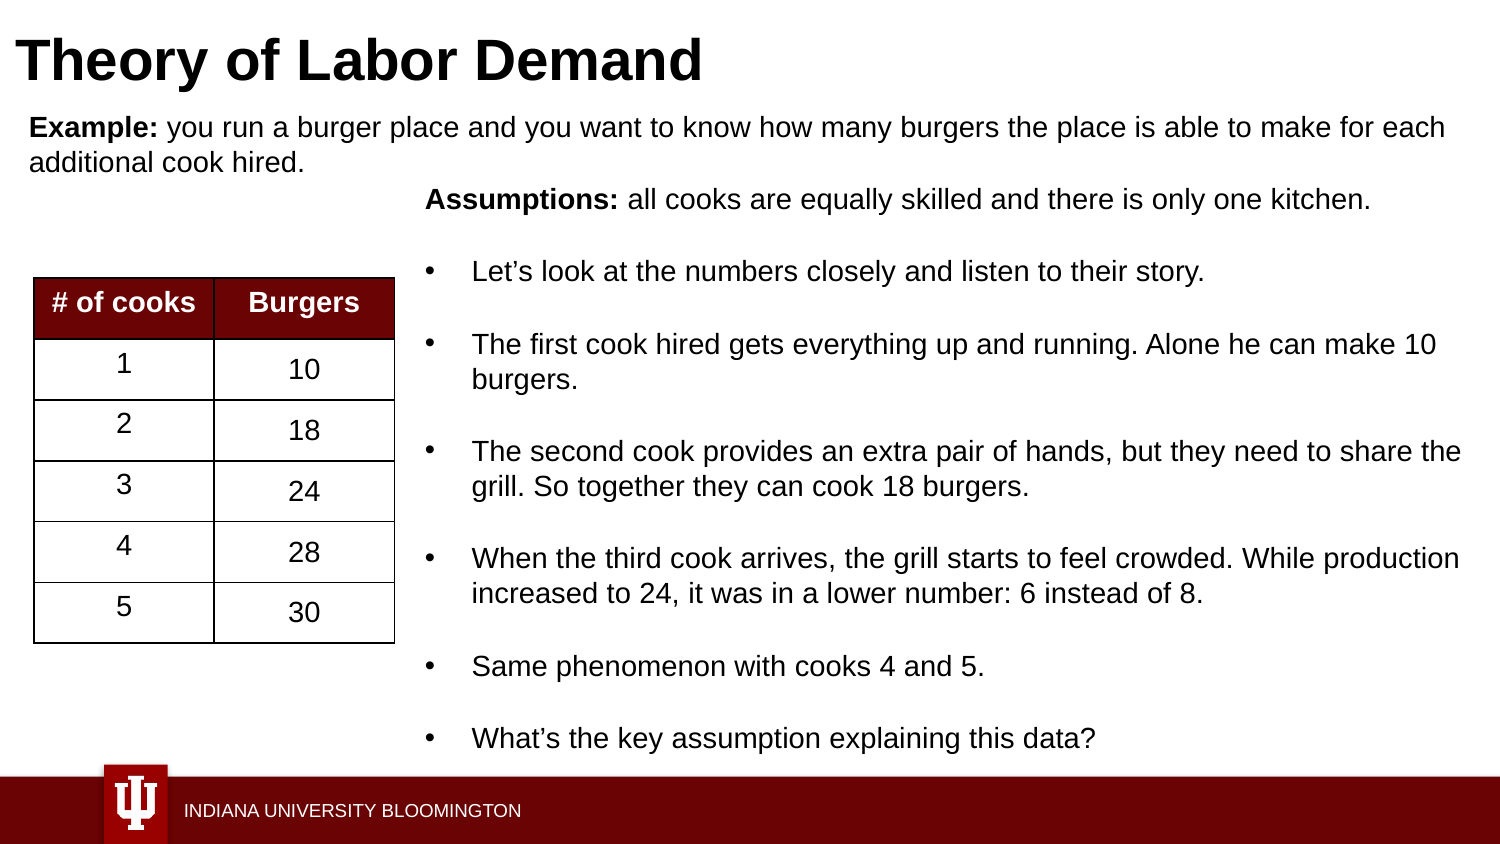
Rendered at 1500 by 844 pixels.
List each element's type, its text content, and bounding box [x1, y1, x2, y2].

text_box Example: you run a burger place and you want to know how many burgers the place is able to make for each additional cook hired. [13, 101, 1466, 186]
table_cell 18 [215, 401, 394, 460]
table_cell 1 [35, 340, 213, 399]
table_cell 10 [215, 340, 394, 399]
table_cell 24 [215, 462, 394, 521]
table_cell 30 [215, 583, 394, 642]
title Theory of Labor Demand [0, 0, 1500, 115]
table_cell 28 [215, 522, 394, 582]
table_header # of cooks [35, 279, 213, 338]
table_cell 3 [35, 462, 213, 521]
table_cell 5 [35, 583, 213, 642]
table_cell 4 [35, 522, 213, 582]
table_cell 2 [35, 401, 213, 460]
text_box Assumptions: all cooks are equally skilled and there is only one kitchen. Let’s look at the numbers closely and listen to their story. The first cook hired gets everything up and running. Alone he can make 10 burgers. The second cook provides an extra pair of hands, but they need to share the grill. So together they can cook 18 burgers. When the third cook arrives, the grill starts to feel crowded. While production increased to 24, it was in a lower number: 6 instead of 8. Same phenomenon with cooks 4 and 5. What’s the key assumption explaining this data? [410, 172, 1487, 763]
table_header Burgers [215, 279, 394, 338]
